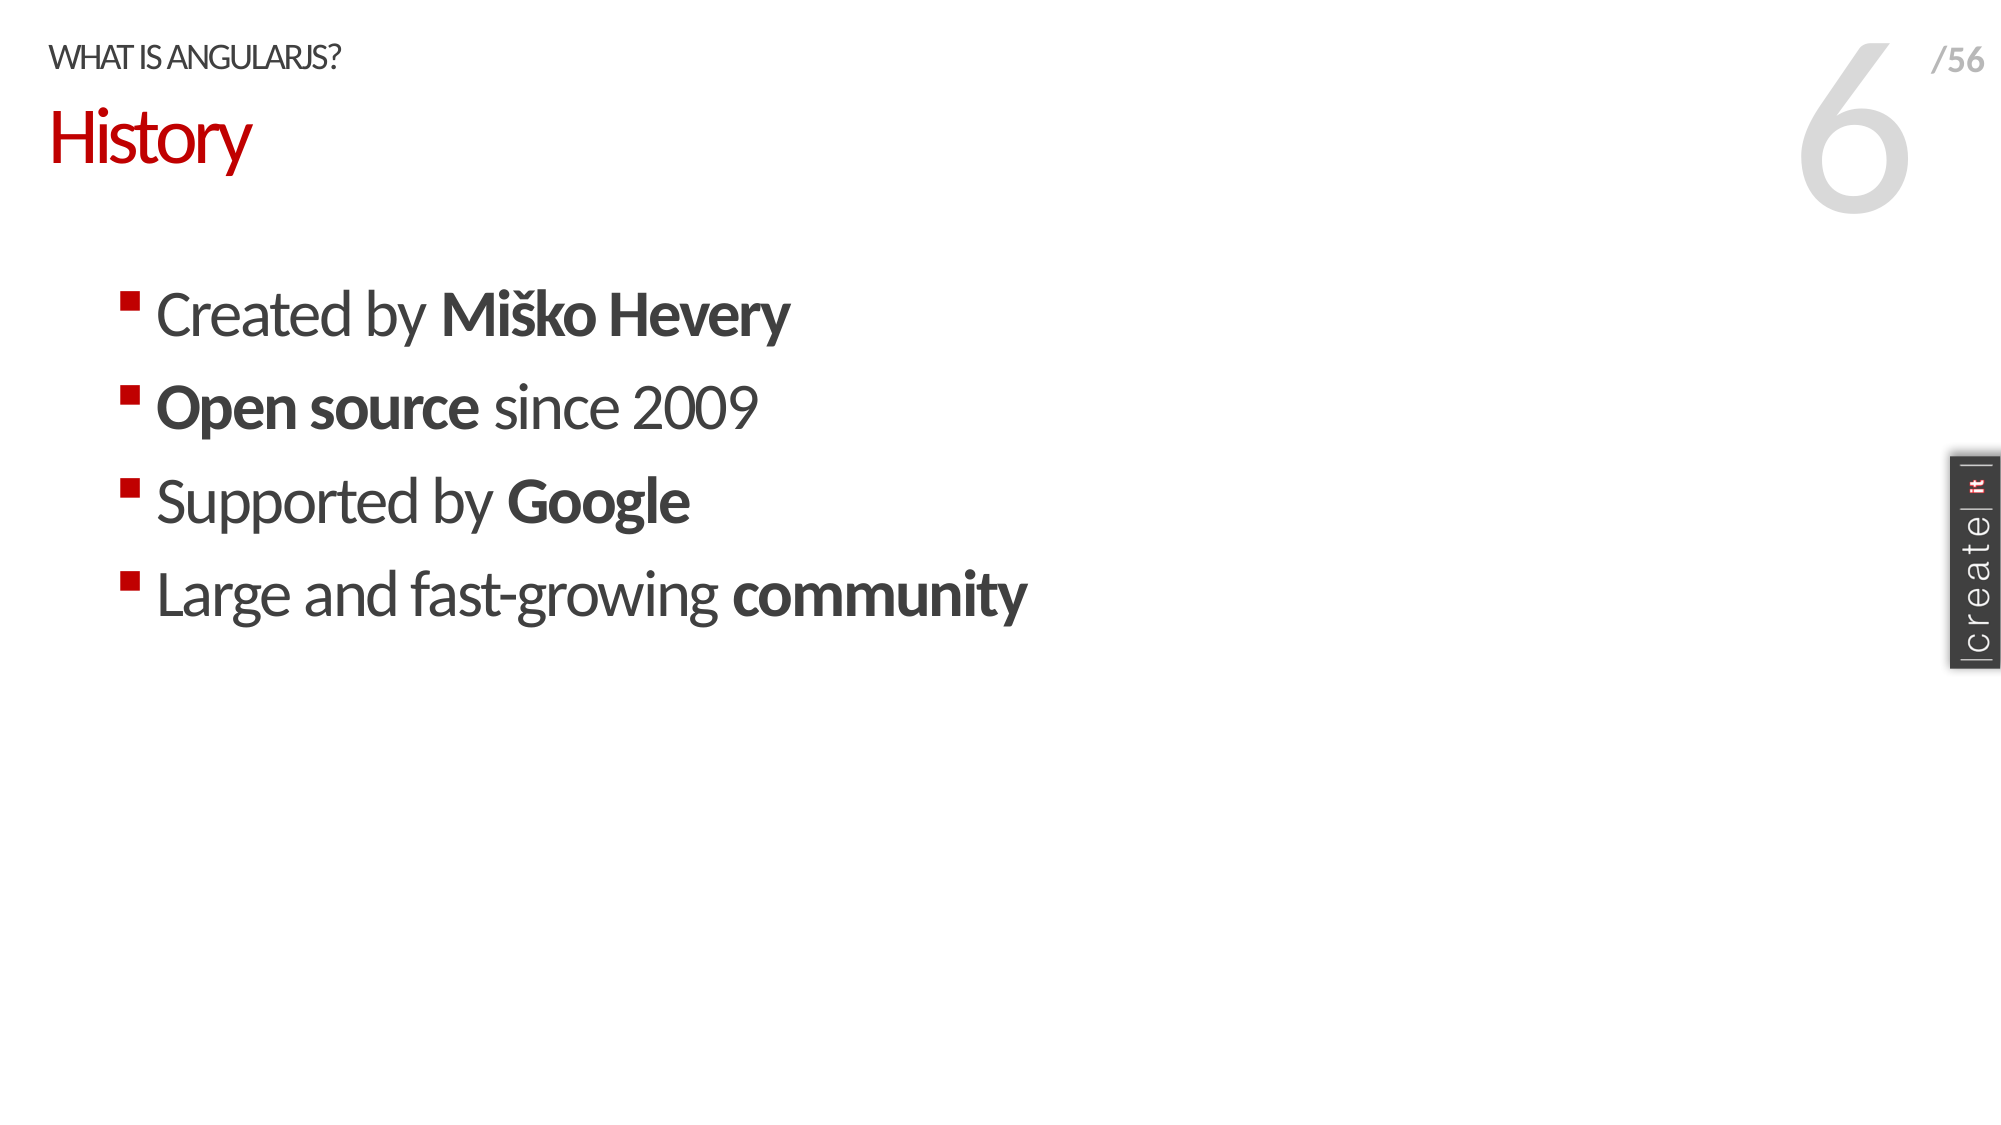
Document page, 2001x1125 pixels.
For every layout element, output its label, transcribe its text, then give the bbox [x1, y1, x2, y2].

title History [33, 88, 1834, 188]
list Created by Miško Hevery Open source since 2009 Supported by Google Large and fast-growing community [99, 262, 1900, 1050]
picture [1960, 465, 1993, 661]
list What is angularjs? [33, 24, 1834, 88]
footer /56 [1850, 27, 2000, 88]
slide_number 6 [1200, 0, 1917, 338]
